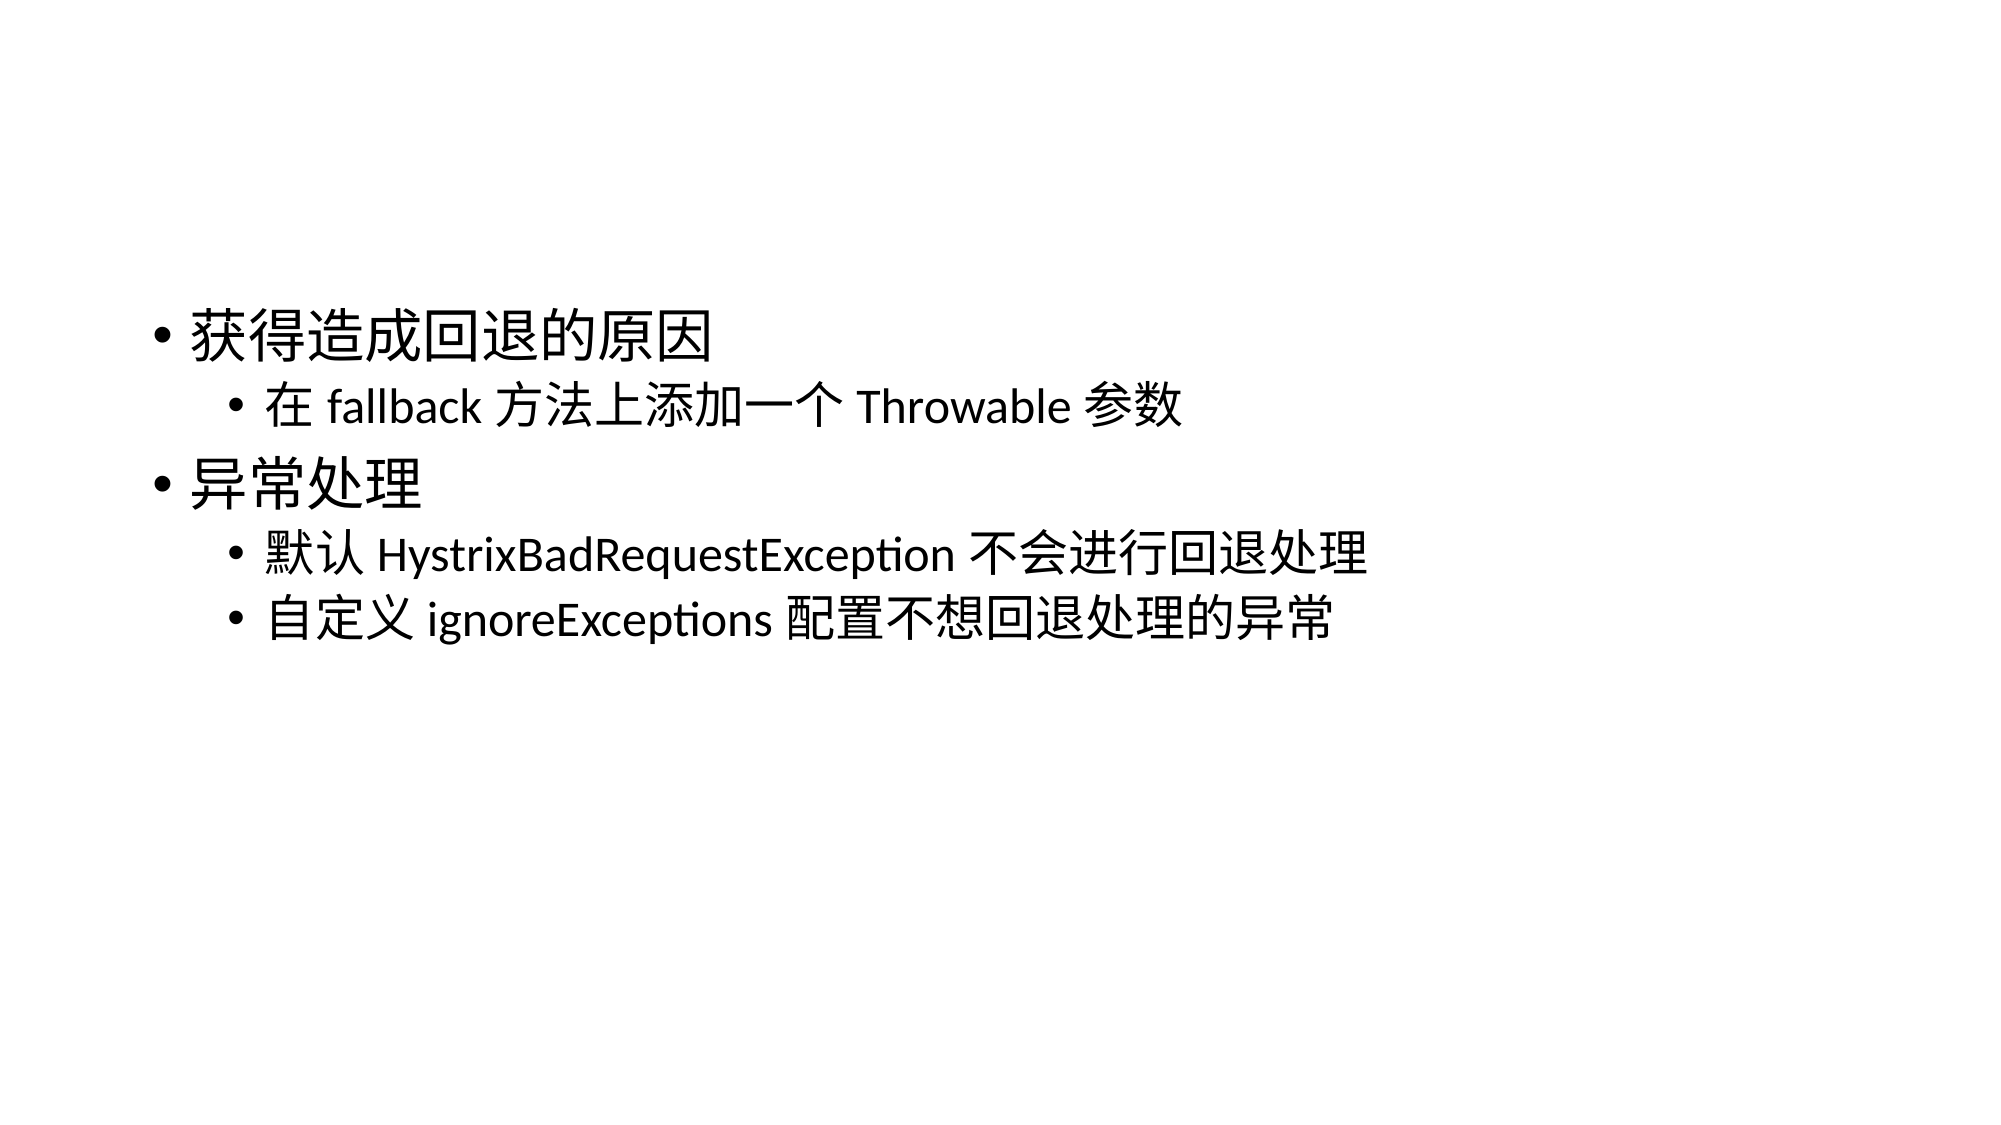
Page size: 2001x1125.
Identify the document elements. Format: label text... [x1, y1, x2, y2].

list 获得造成回退的原因 在fallback方法上添加一个Throwable参数 异常处理 默认HystrixBadRequestException不会进行回退处理 自定义ignoreExceptions配置不想回退处理的异常 [137, 299, 1863, 1014]
